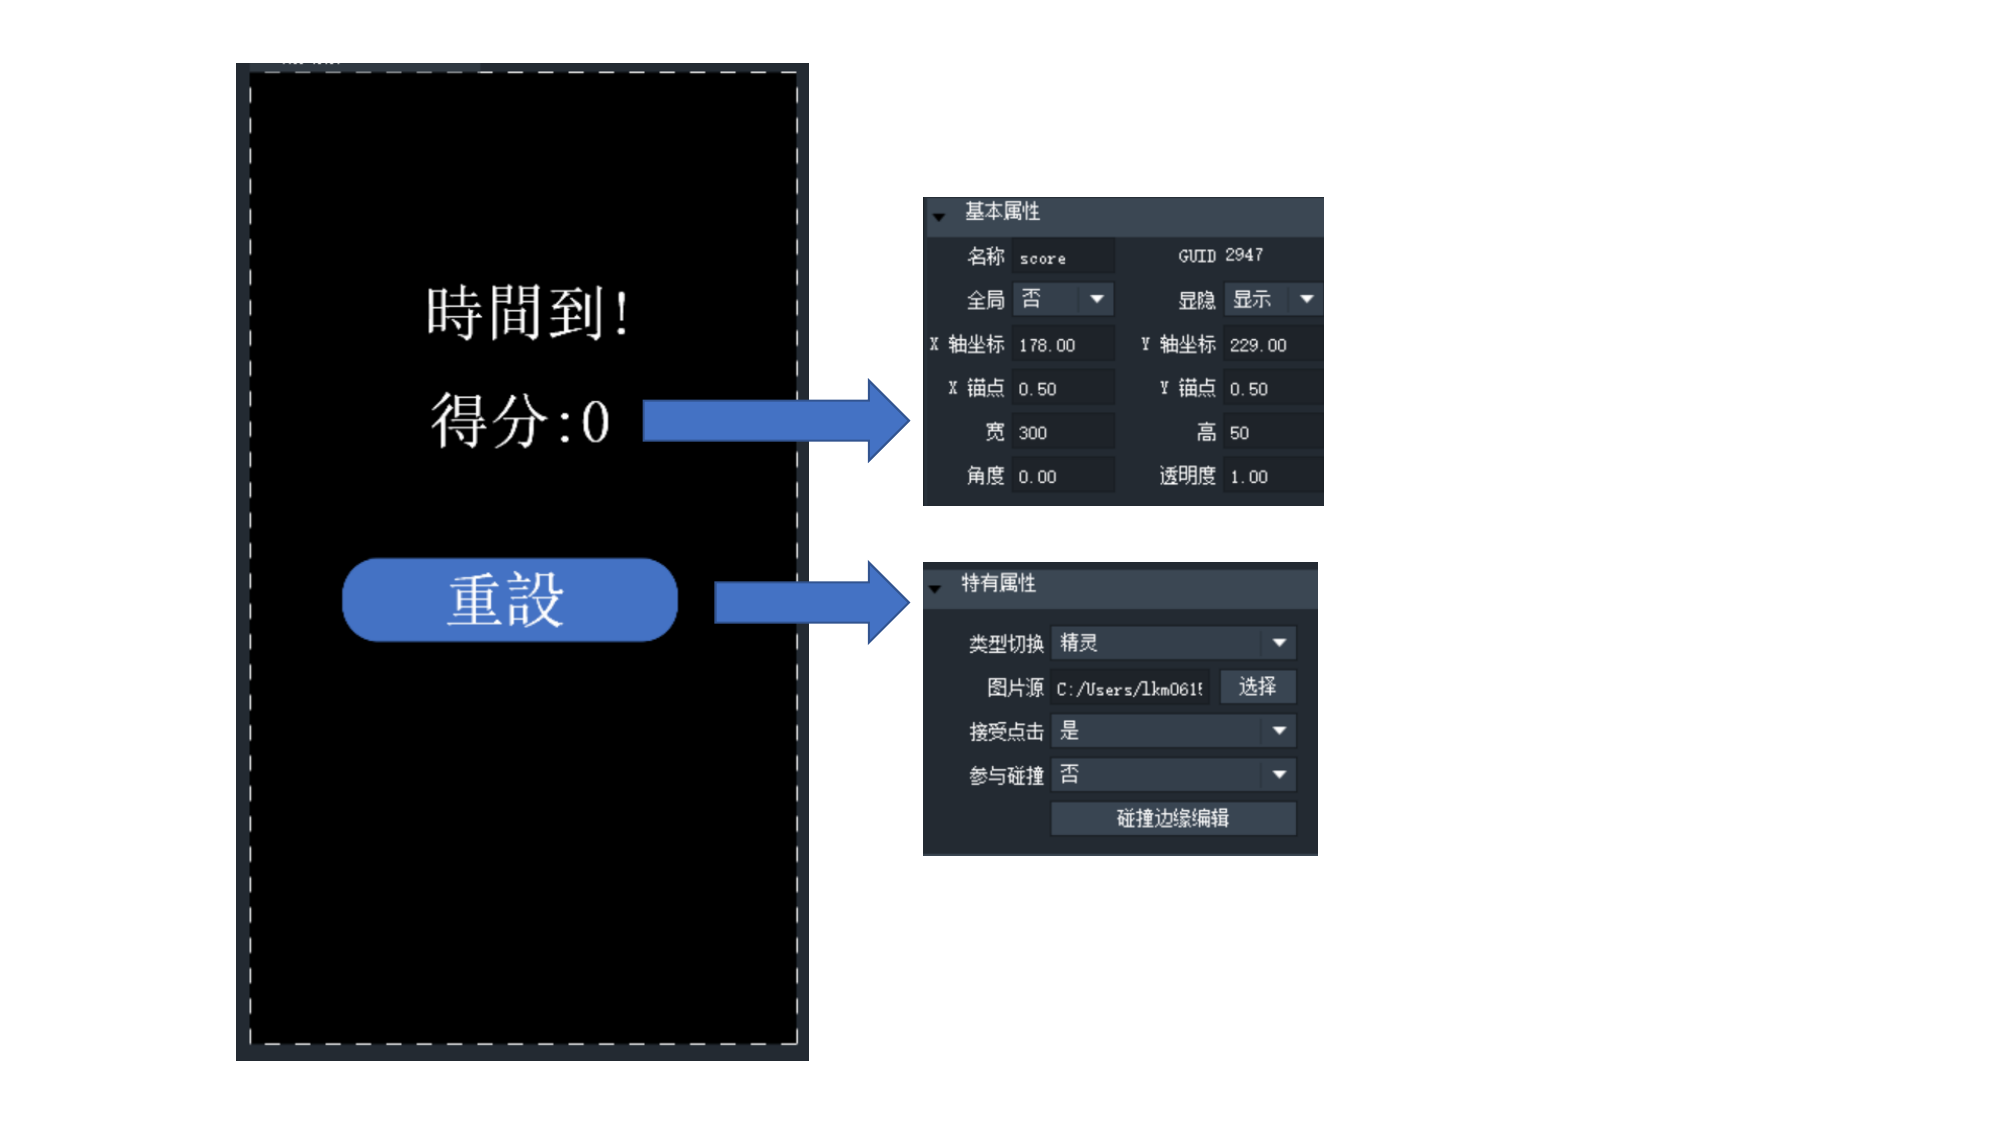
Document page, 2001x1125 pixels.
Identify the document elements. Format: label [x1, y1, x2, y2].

picture [923, 562, 1318, 856]
picture [923, 197, 1324, 506]
picture [236, 63, 809, 1062]
text_box [809, 559, 911, 646]
text_box [809, 378, 911, 464]
